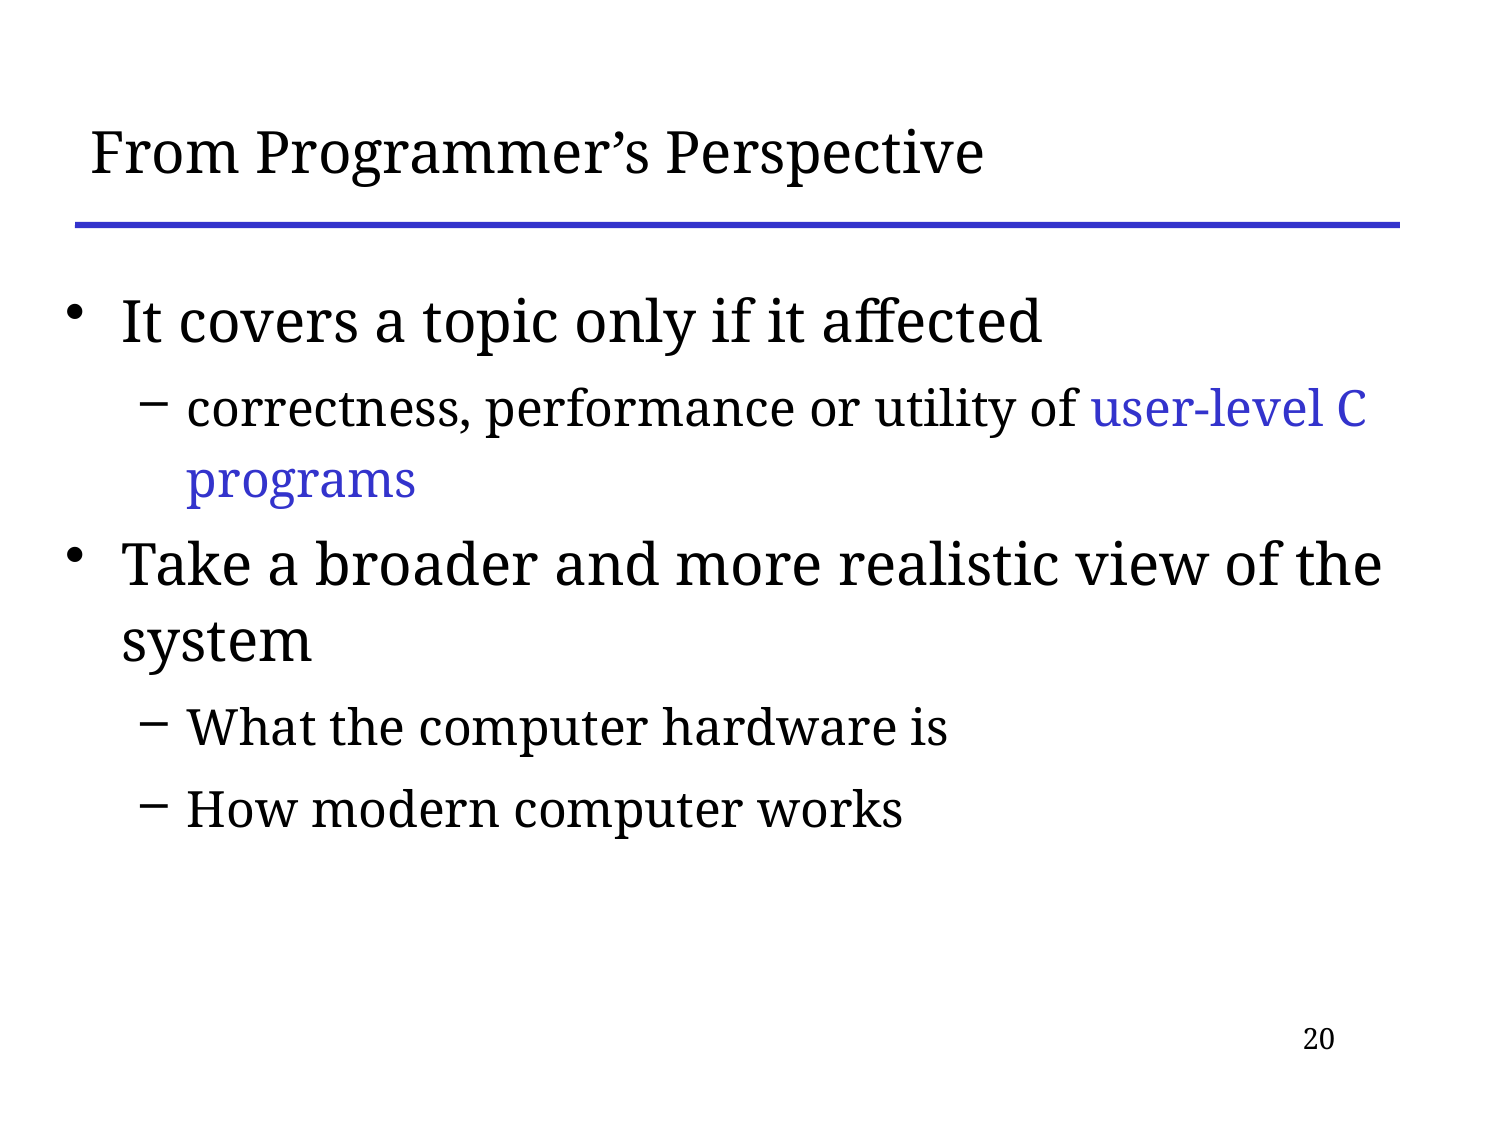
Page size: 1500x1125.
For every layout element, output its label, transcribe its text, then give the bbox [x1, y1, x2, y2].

title From Programmer’s Perspective [75, 75, 1400, 225]
slide_number 20 [1137, 1012, 1351, 1088]
list It covers a topic only if it affected correctness, performance or utility of user-level C programs Take a broader and more realistic view of the system What the computer hardware is How modern computer works [50, 262, 1450, 988]
